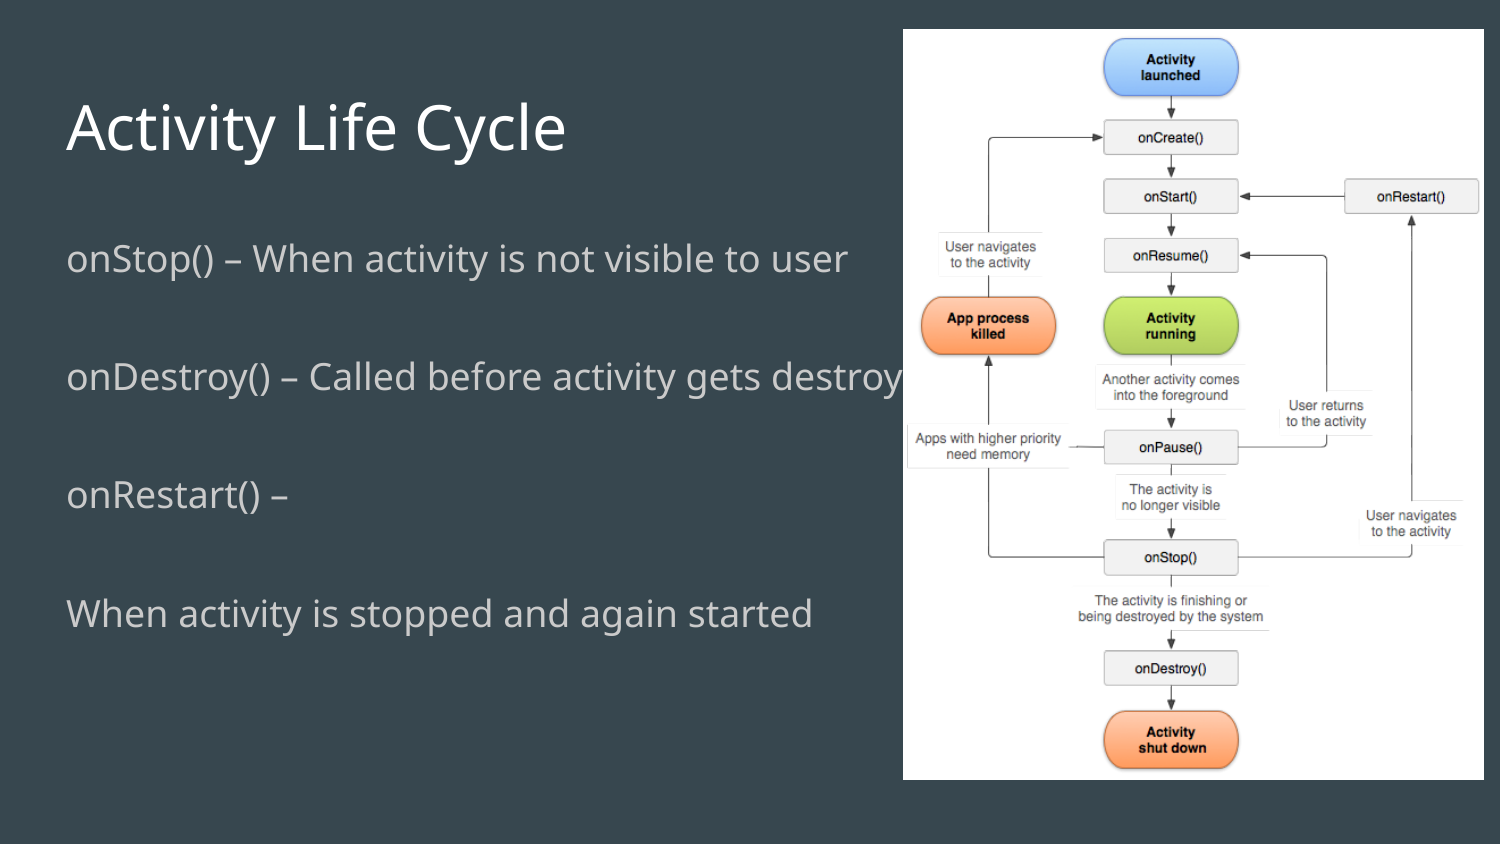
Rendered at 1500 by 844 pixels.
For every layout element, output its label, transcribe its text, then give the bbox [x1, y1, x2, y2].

list onStop() – When activity is not visible to user onDestroy() – Called before activity gets destroyed onRestart() – When activity is stopped and again started [51, 213, 897, 774]
picture [902, 28, 1485, 780]
title Activity Life Cycle [51, 72, 897, 167]
